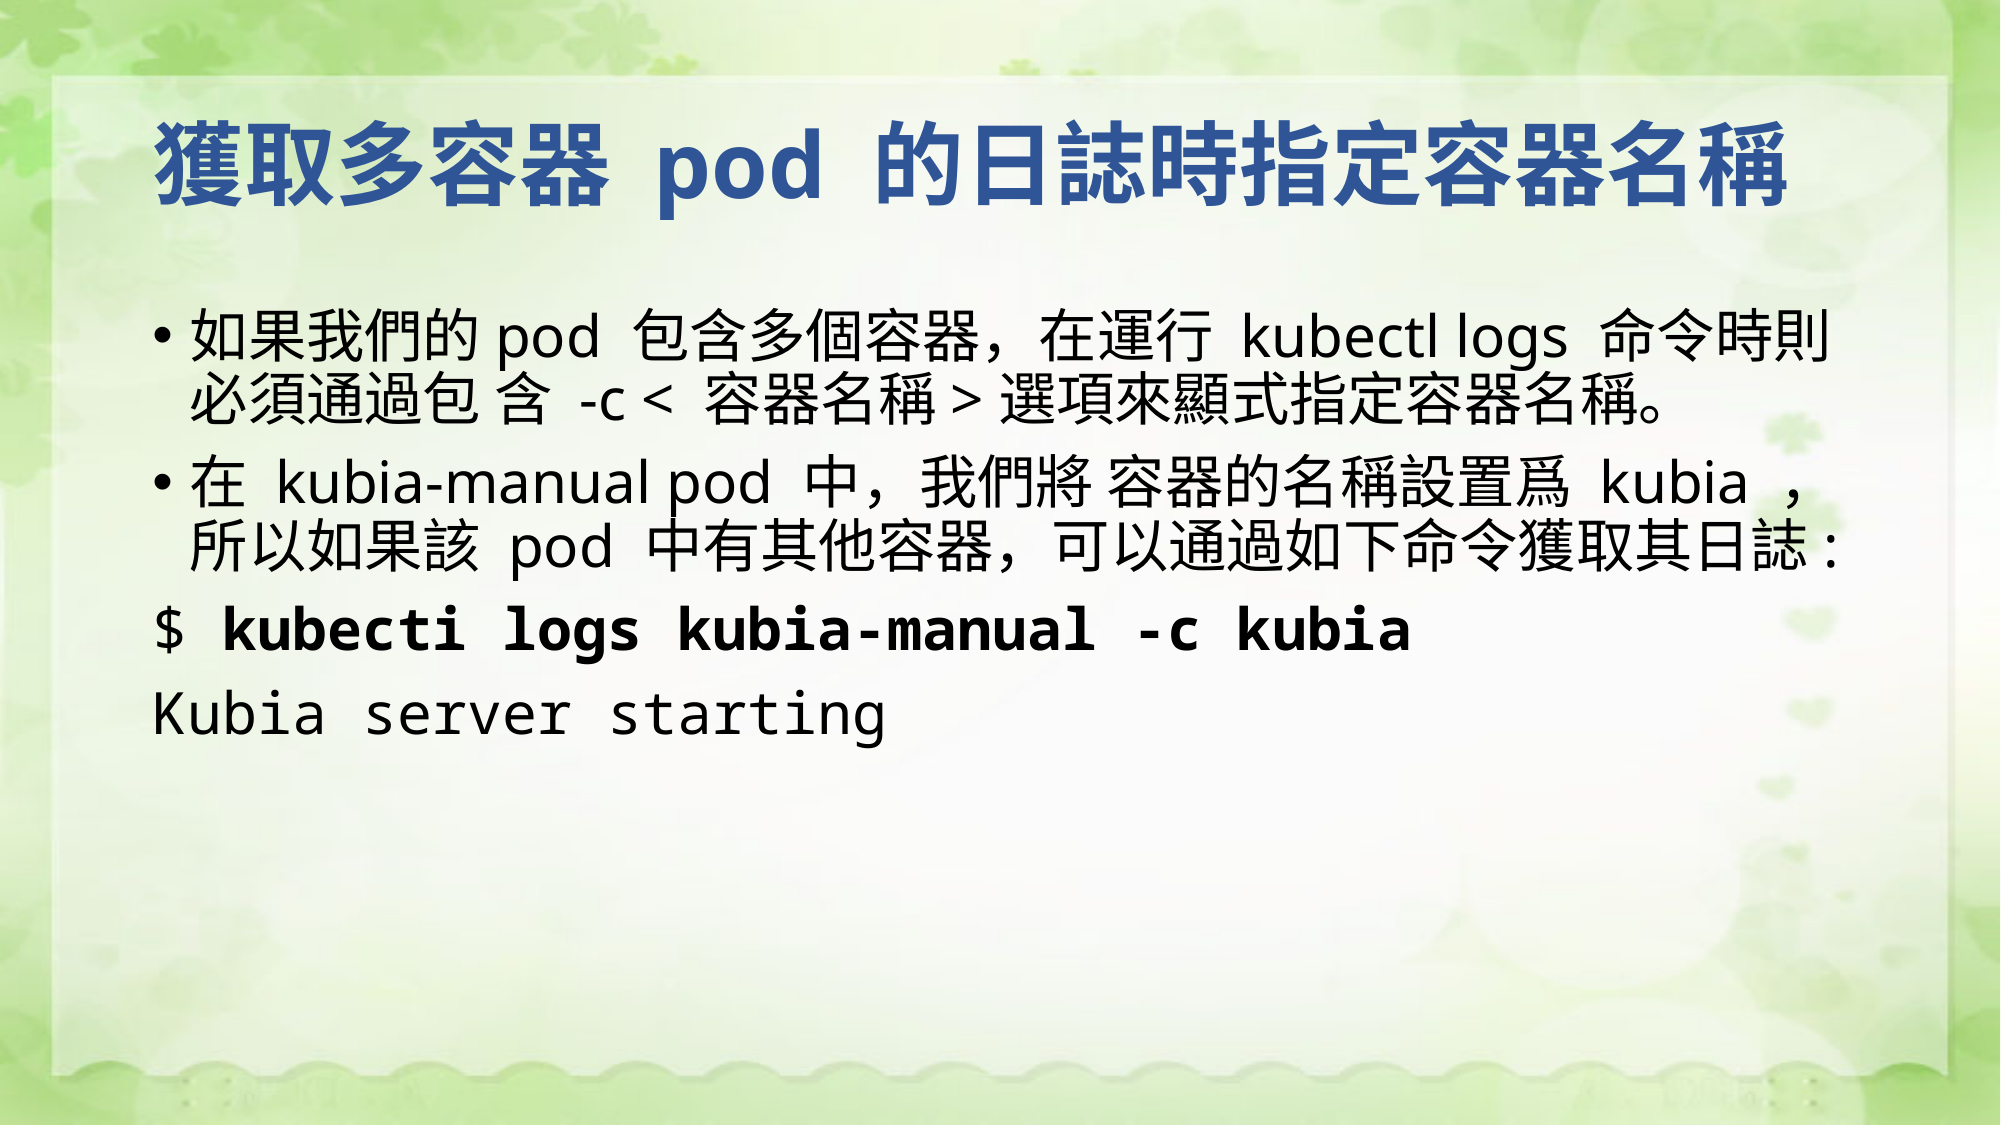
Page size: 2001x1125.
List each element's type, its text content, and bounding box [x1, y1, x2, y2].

list 如果我們的pod 包含多個容器，在運行 kubectl logs 命令時則必須通過包 含 -c < 容器名稱>選項來顯式指定容器名稱。 在 kubia-manual pod 中，我們將 容器的名稱設置爲 kubia ，所以如果該 pod 中有其他容器，可以通過如下命令獲取其日誌: $ kubecti logs kubia-manual -c kubia Kubia server starting [137, 299, 1863, 1014]
picture [0, 0, 2001, 1125]
title 獲取多容器 pod 的日誌時指定容器名稱 [137, 59, 1863, 278]
